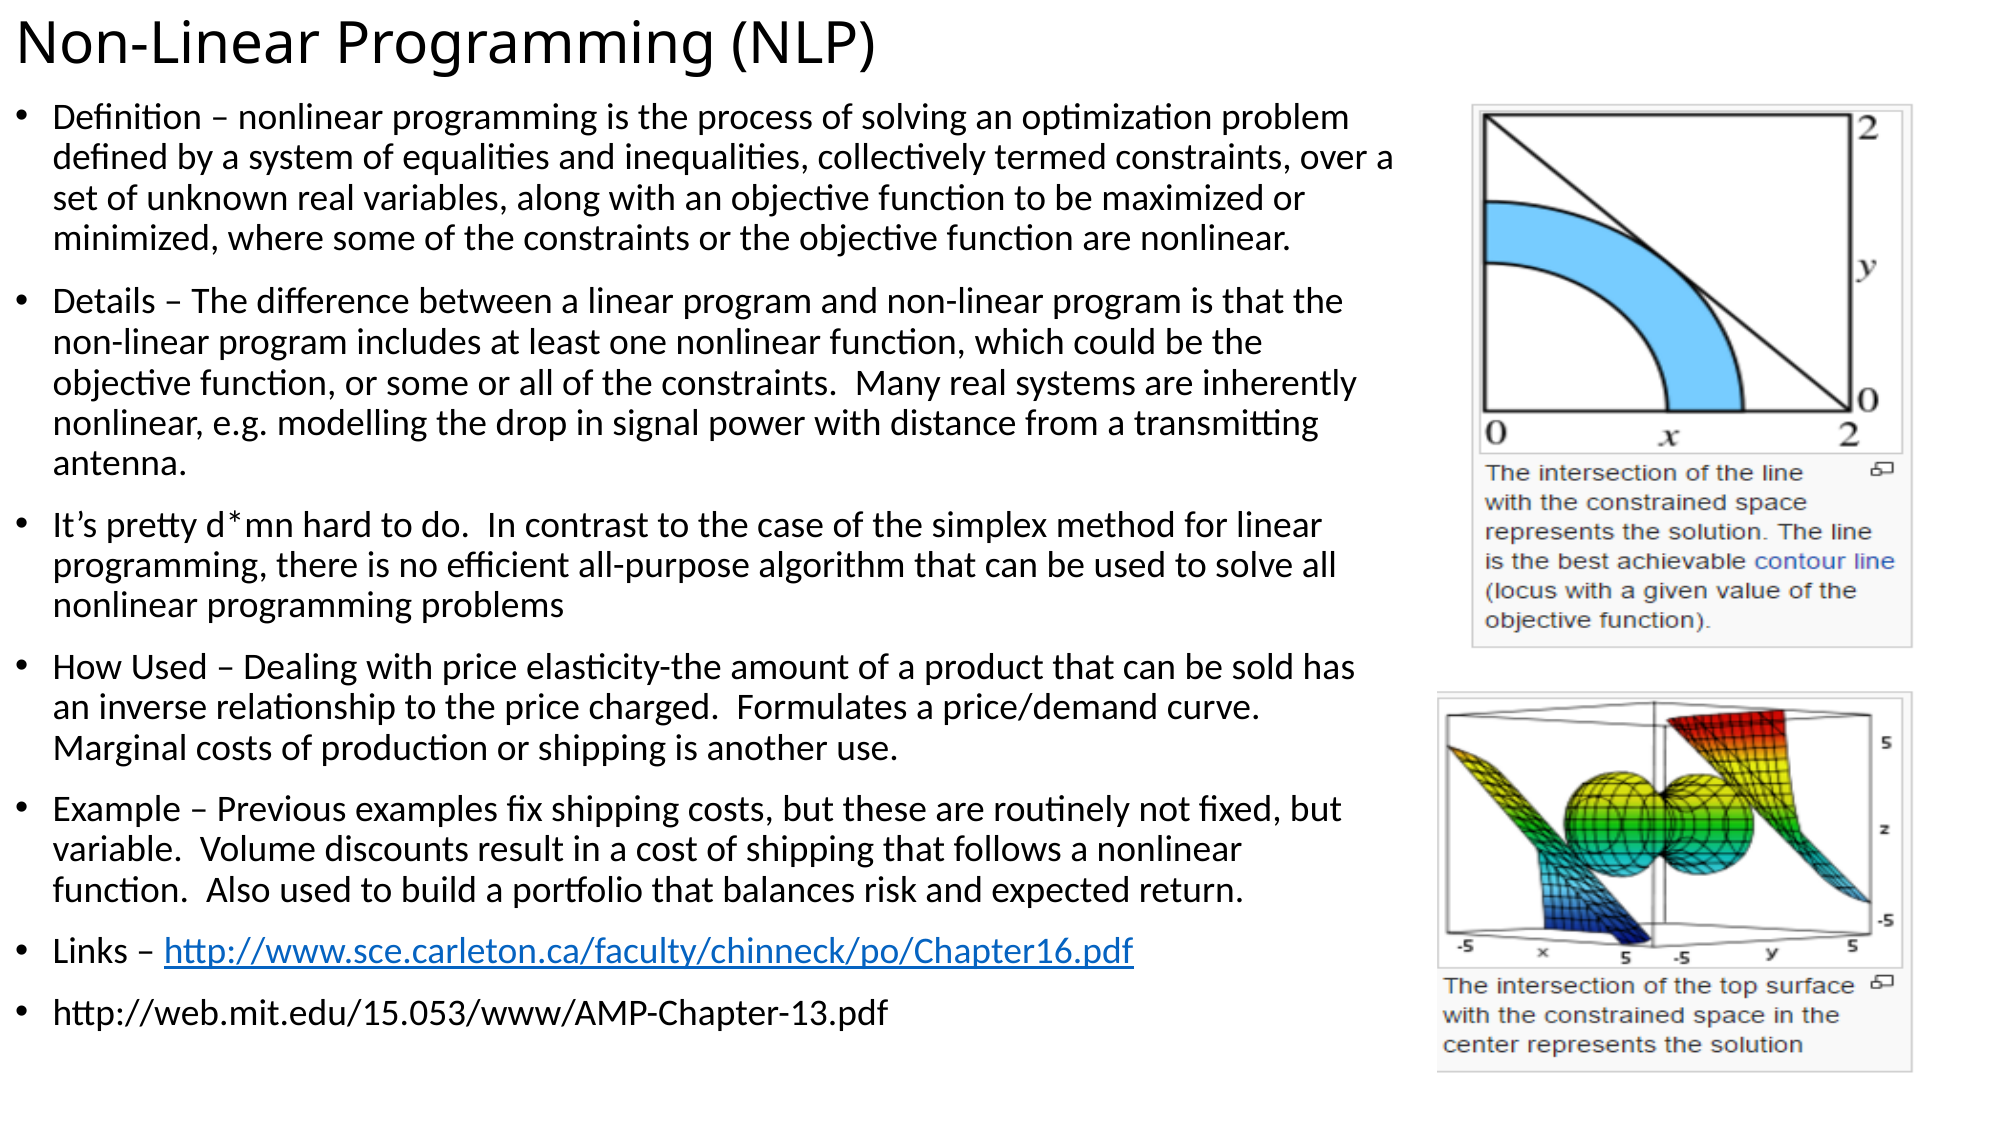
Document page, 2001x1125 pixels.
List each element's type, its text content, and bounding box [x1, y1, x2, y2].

title Non-Linear Programming (NLP) [0, 0, 1725, 90]
list Definition – nonlinear programming is the process of solving an optimization problem defined by a system of equalities and inequalities, collectively termed constraints, over a set of unknown real variables, along with an objective function to be maximized or minimized, where some of the constraints or the objective function are nonlinear. [0, 89, 1413, 1112]
text_box Details – The difference between a linear program and non-linear program is that the non-linear program includes at least one nonlinear function, which could be the objective function, or some or all of the constraints. Many real systems are inherently nonlinear, e.g. modelling the drop in signal power with distance from a transmitting antenna. It’s pretty d*mn hard to do. In contrast to the case of the simplex method for linear programming, there is no efficient all-purpose algorithm that can be used to solve all nonlinear programming problems How Used – Dealing with price elasticity-the amount of a product that can be sold has an inverse relationship to the price charged. Formulates a price/demand curve. Marginal costs of production or shipping is another use. Example – Previous examples fix shipping costs, but these are routinely not fixed, but variable. Volume discounts result in a cost of shipping that follows a nonlinear function. Also used to build a portfolio that balances risk and expected return. Links – http://www.sce.carleton.ca/faculty/chinneck/po/Chapter16.pdf http://web.mit.edu/15.053/www/AMP-Chapter-13.pdf [0, 274, 1399, 1125]
picture [1437, 89, 1931, 1084]
